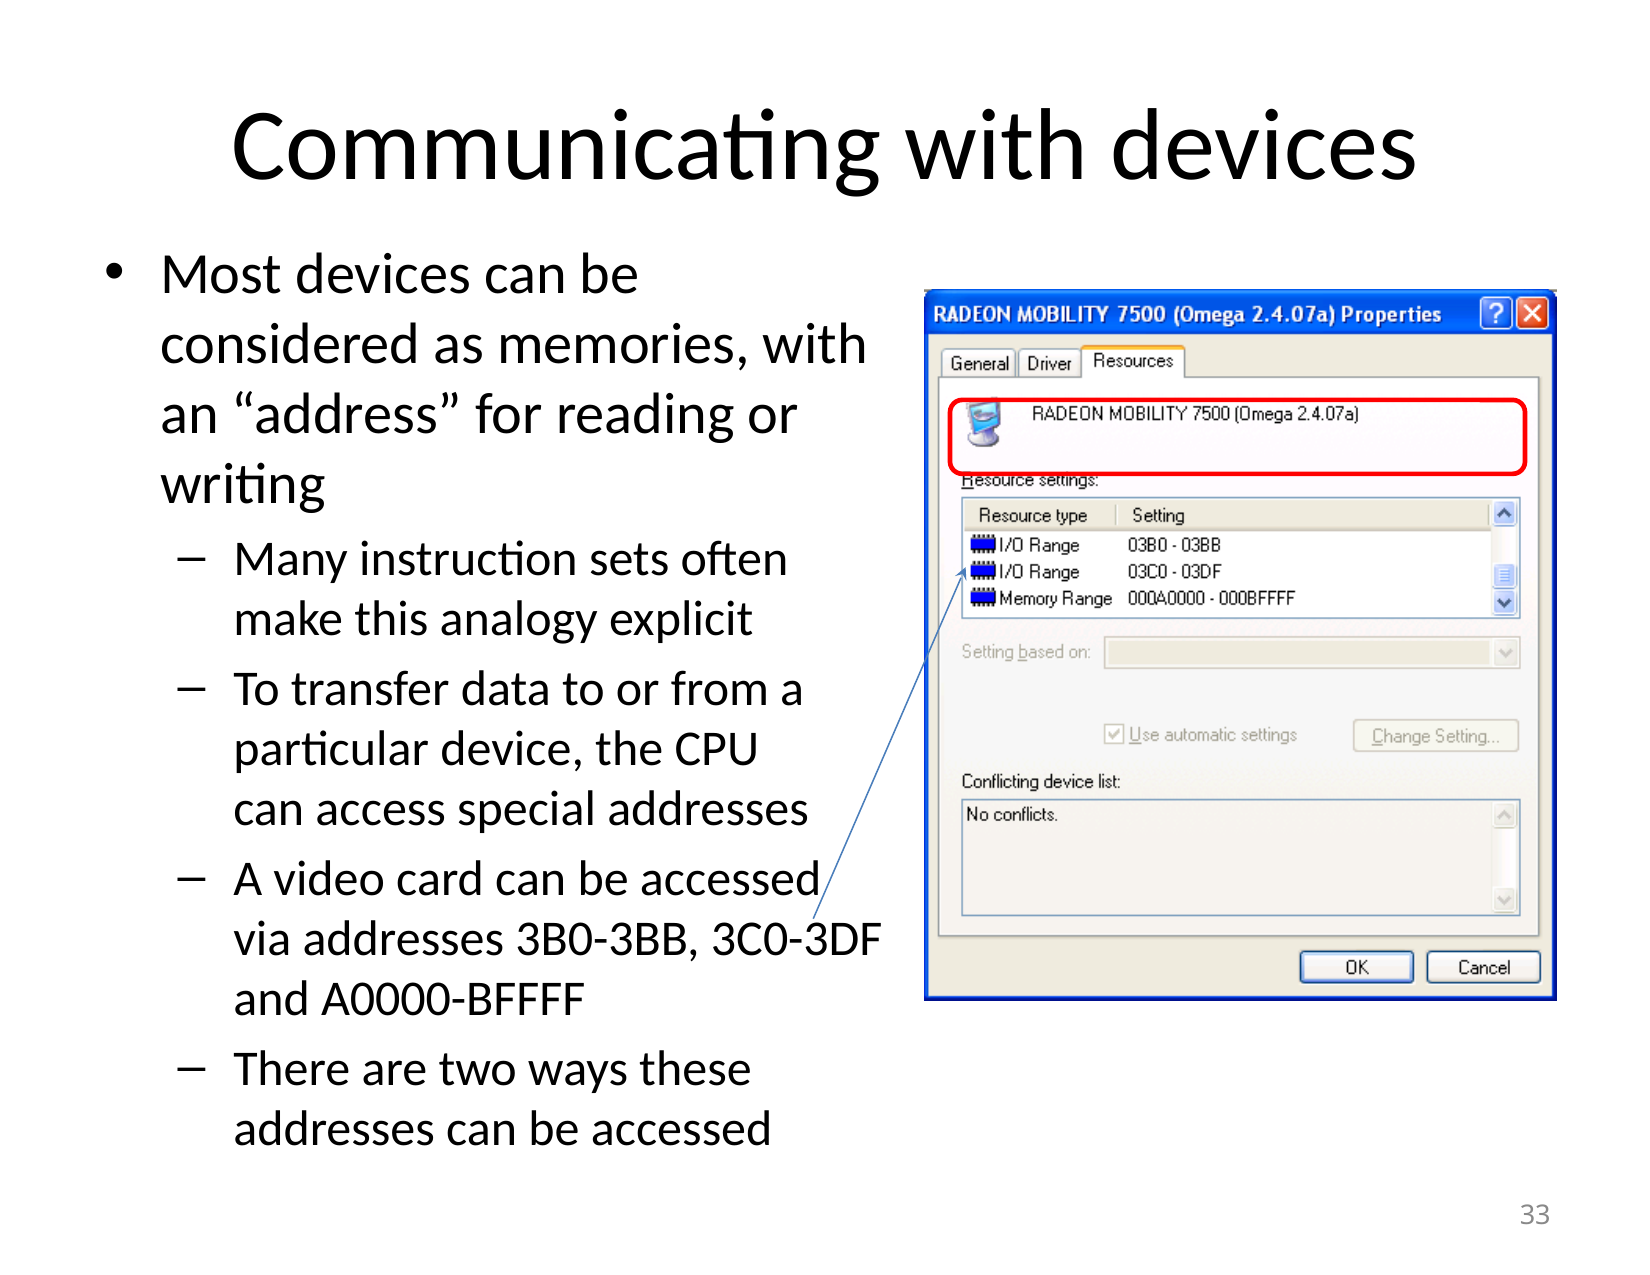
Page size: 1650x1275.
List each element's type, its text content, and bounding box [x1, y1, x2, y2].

text_box ‹#› [1182, 1181, 1568, 1250]
picture [924, 289, 1557, 1002]
list Most devices can be considered as memories, with an “address” for reading or writing Many instruction sets often make this analogy explicit To transfer data to or from a particular device, the CPU can access special addresses A video card can be accessed via addresses 3B0-3BB, 3C0-3DF and A0000-BFFFF There are two ways these addresses can be accessed [87, 227, 900, 1163]
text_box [713, 666, 1066, 820]
title Communicating with devices [82, 51, 1568, 228]
